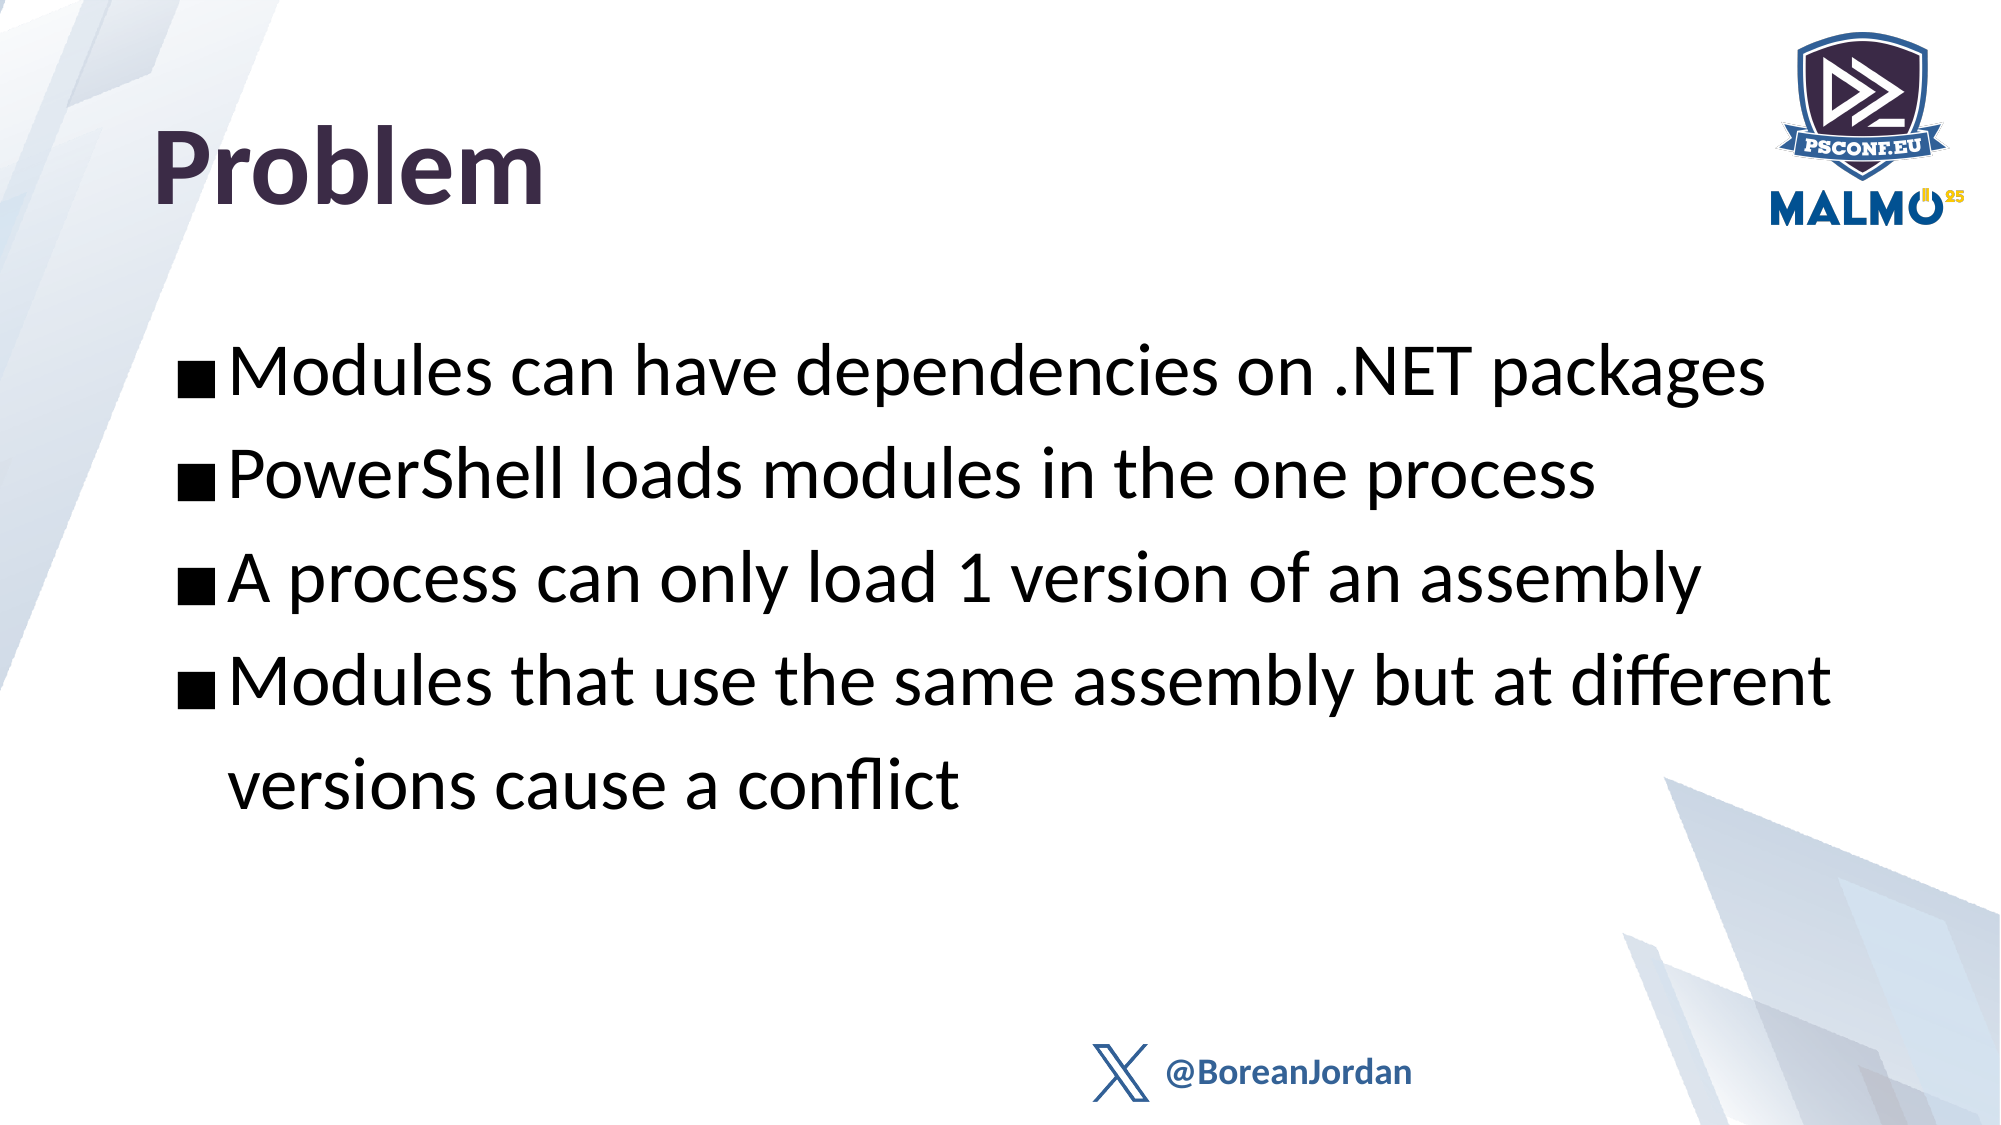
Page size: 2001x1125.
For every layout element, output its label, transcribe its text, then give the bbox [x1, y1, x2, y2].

list Modules can have dependencies on .NET packages PowerShell loads modules in the one process A process can only load 1 version of an assembly Modules that use the same assembly but at different versions cause a conflict [137, 299, 1863, 1014]
title Problem [137, 59, 1735, 278]
picture [0, 0, 2000, 1125]
